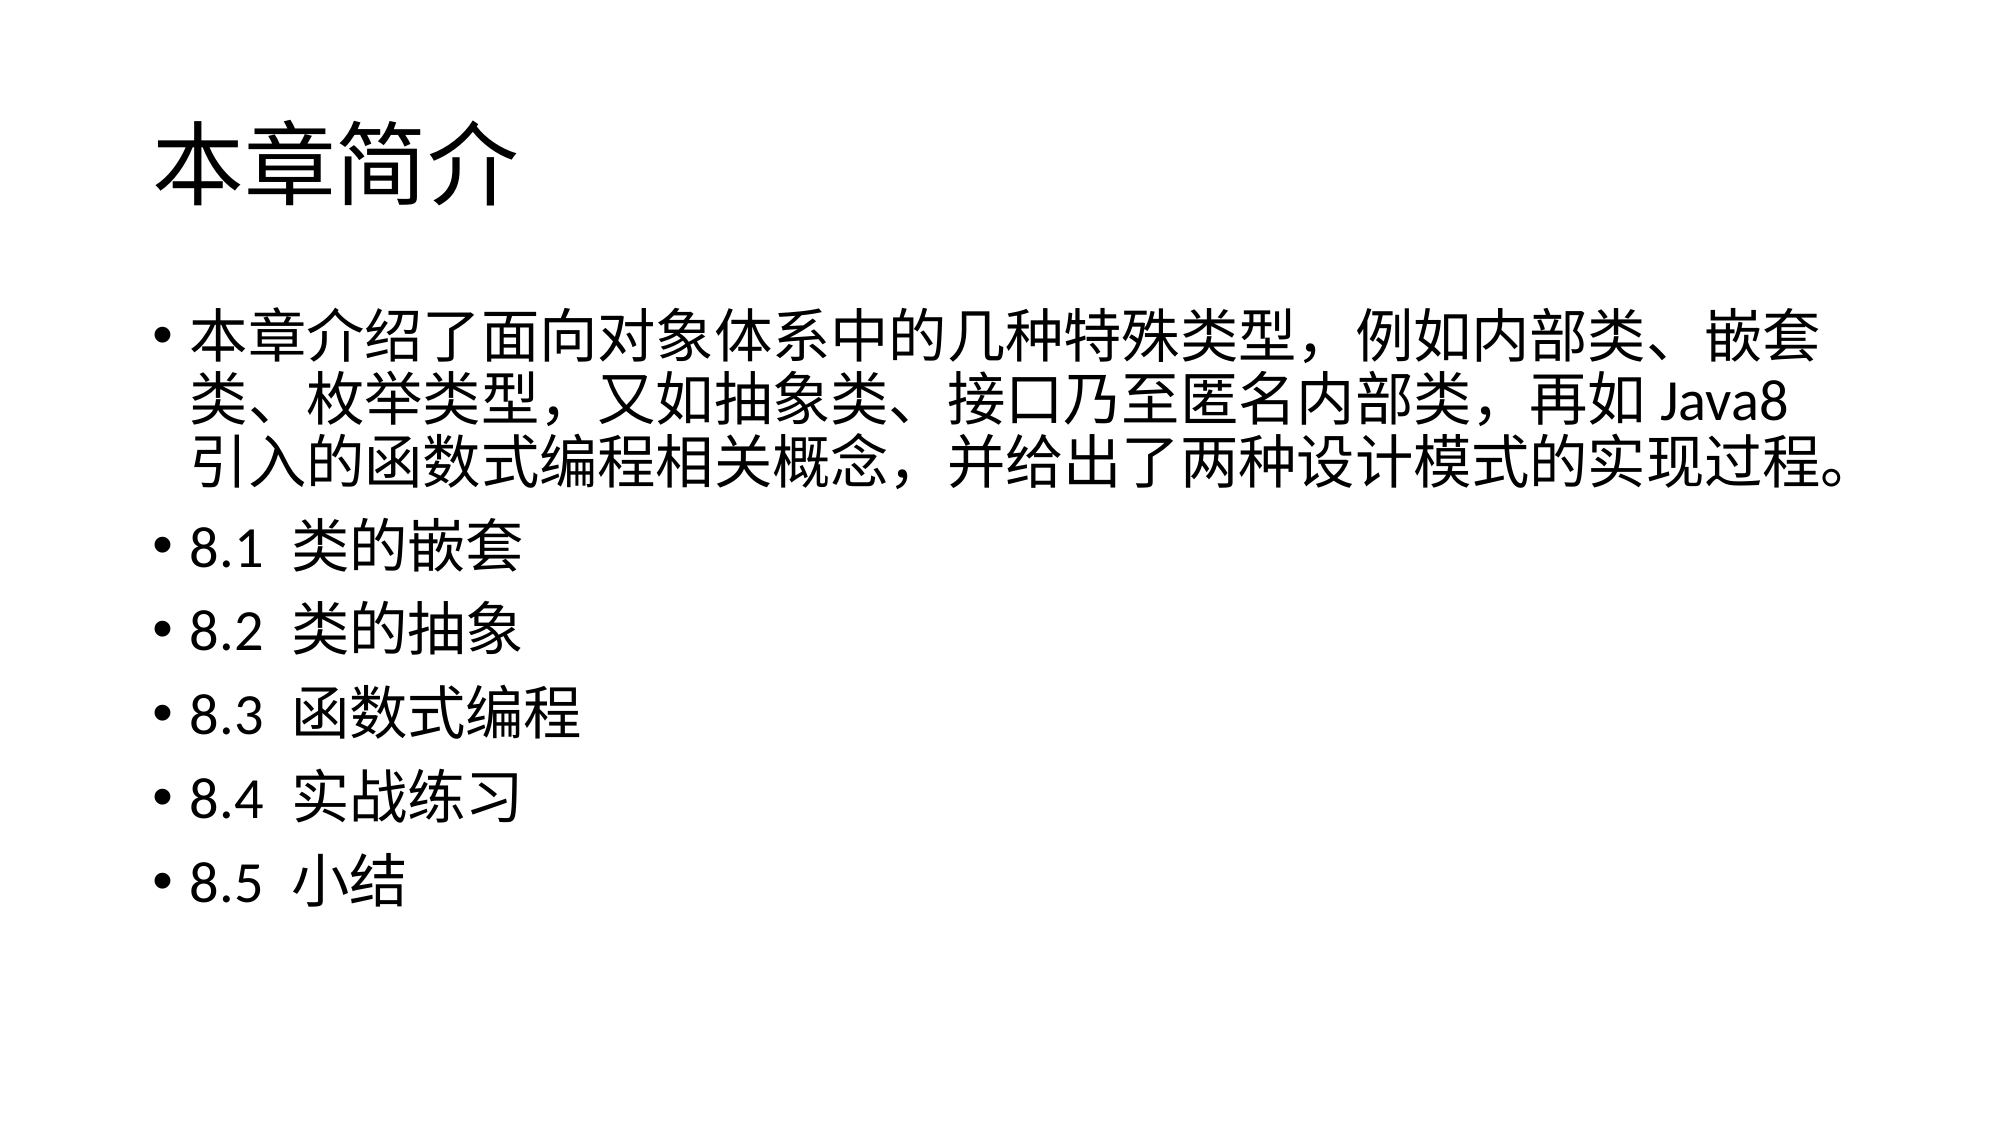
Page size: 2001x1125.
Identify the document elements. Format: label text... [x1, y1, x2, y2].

title 本章简介 [137, 59, 1863, 278]
list 本章介绍了面向对象体系中的几种特殊类型，例如内部类、嵌套类、枚举类型，又如抽象类、接口乃至匿名内部类，再如Java8引入的函数式编程相关概念，并给出了两种设计模式的实现过程。 8.1 类的嵌套 8.2 类的抽象 8.3 函数式编程 8.4 实战练习 8.5 小结 [137, 299, 1863, 1014]
